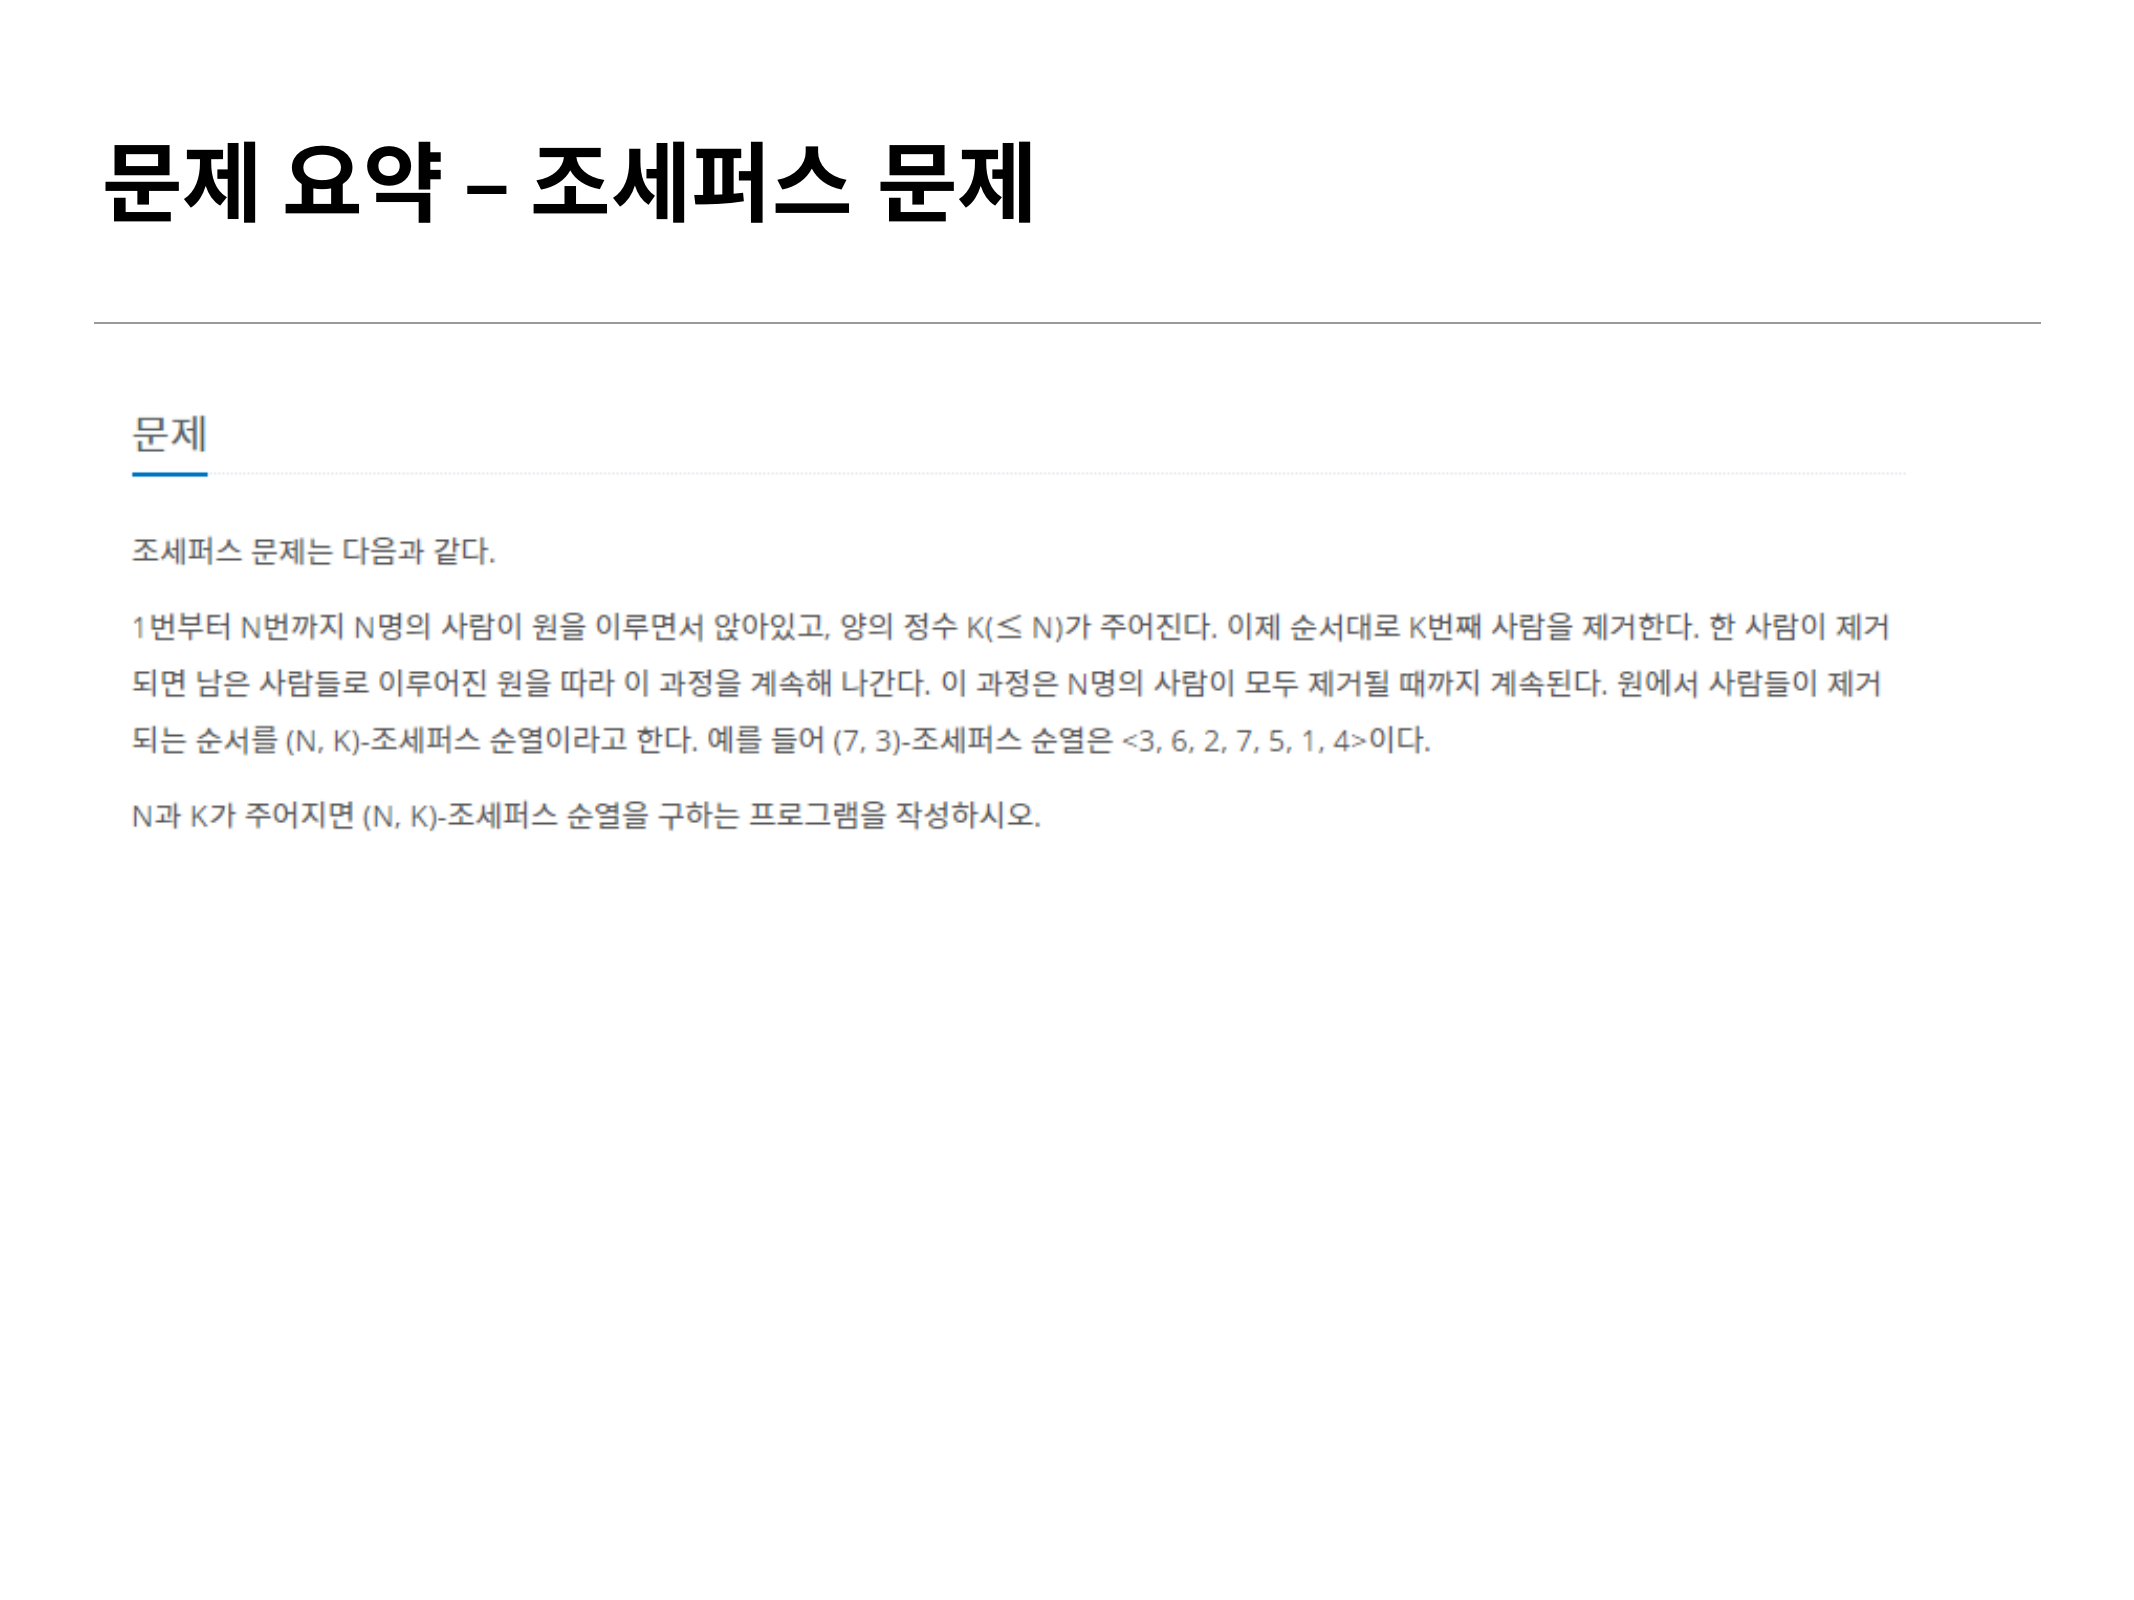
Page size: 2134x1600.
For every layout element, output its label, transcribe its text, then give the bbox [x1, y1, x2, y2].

title 문제 요약 – 조세퍼스 문제 [93, 11, 2041, 242]
picture [93, 363, 1971, 888]
